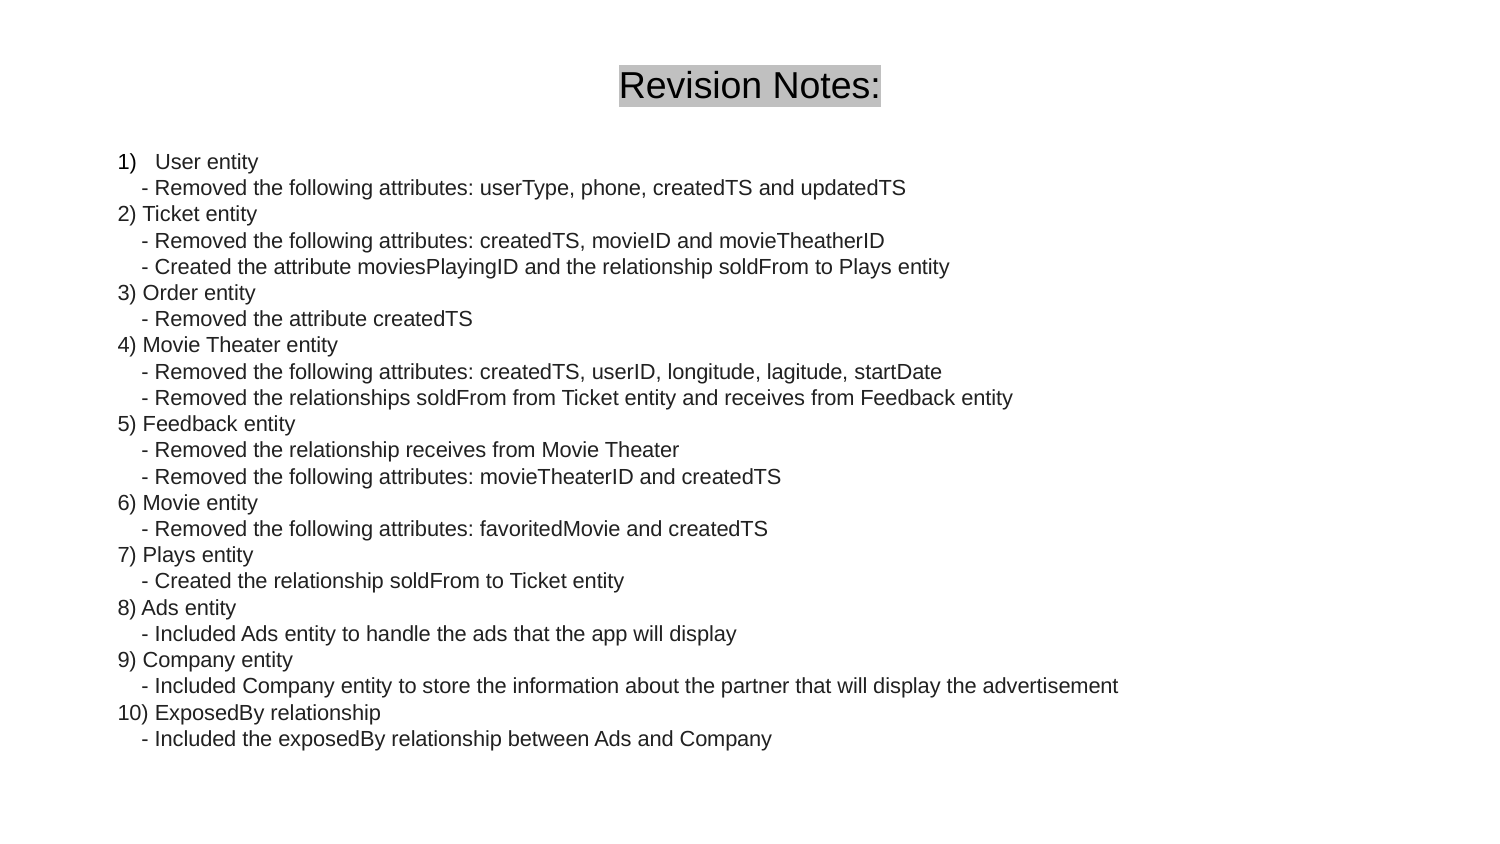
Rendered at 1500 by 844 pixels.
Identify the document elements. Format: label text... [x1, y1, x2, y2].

text_box User entity - Removed the following attributes: userType, phone, createdTS and updatedTS 2) Ticket entity - Removed the following attributes: createdTS, movieID and movieTheatherID - Created the attribute moviesPlayingID and the relationship soldFrom to Plays entity 3) Order entity - Removed the attribute createdTS 4) Movie Theater entity - Removed the following attributes: createdTS, userID, longitude, lagitude, startDate - Removed the relationships soldFrom from Ticket entity and receives from Feedback entity 5) Feedback entity - Removed the relationship receives from Movie Theater - Removed the following attributes: movieTheaterID and createdTS 6) Movie entity - Removed the following attributes: favoritedMovie and createdTS 7) Plays entity - Created the relationship soldFrom to Ticket entity 8) Ads entity - Included Ads entity to handle the ads that the app will display 9) Company entity - Included Company entity to store the information about the partner that will display the advertisement 10) ExposedBy relationship - Included the exposedBy relationship between Ads and Company [102, 140, 1398, 786]
title Revision Notes: [539, 48, 961, 120]
